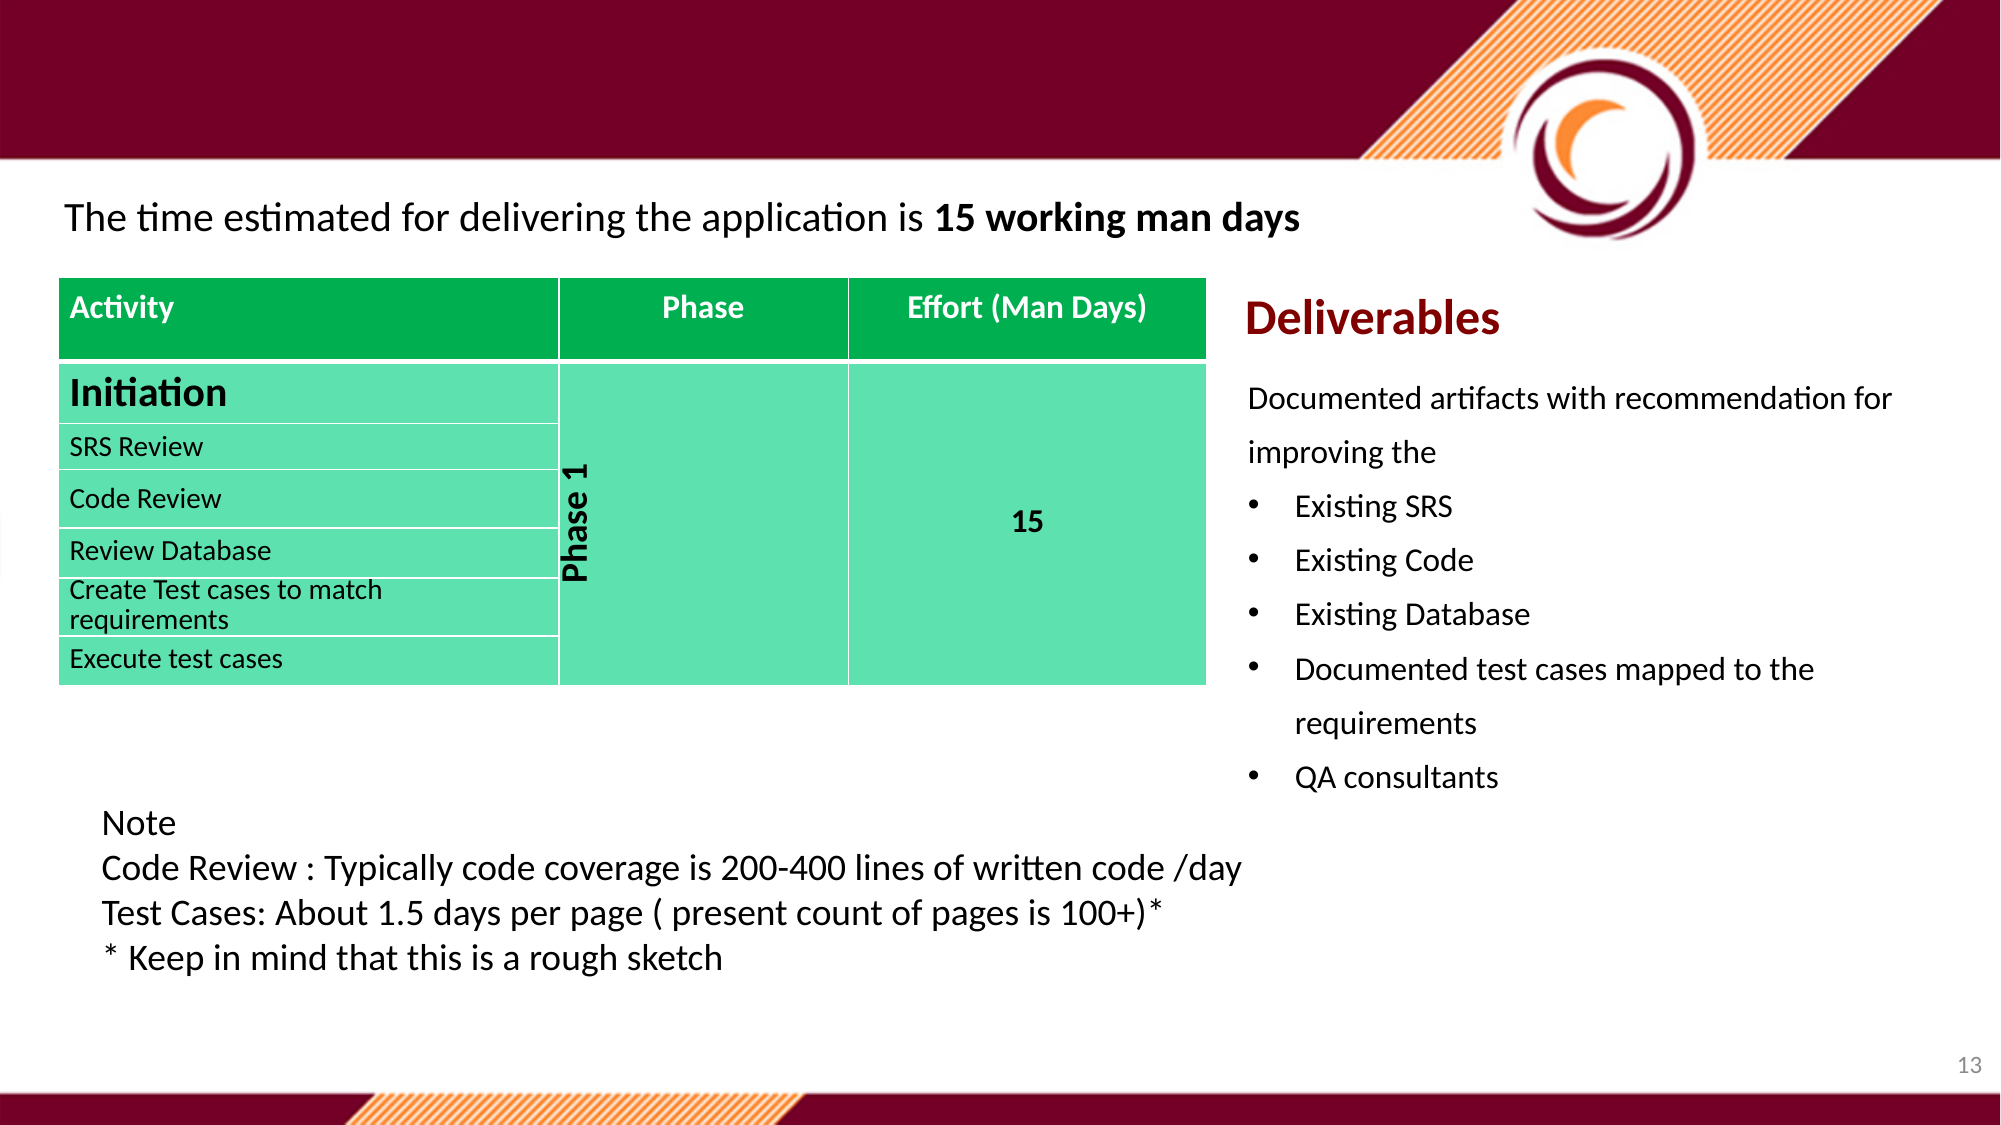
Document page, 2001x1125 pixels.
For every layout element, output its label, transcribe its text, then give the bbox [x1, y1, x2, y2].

table_cell Code Review [59, 470, 558, 527]
table_cell Execute test cases [59, 637, 558, 685]
text_box Documented artifacts with recommendation for improving the Existing SRS Existing Code Existing Database Documented test cases mapped to the requirements QA consultants [1230, 354, 1948, 803]
slide_number 13 [1547, 1033, 1998, 1094]
table_cell Initiation [59, 364, 558, 423]
table_header Effort (Man Days) [849, 278, 1206, 359]
table_cell Create Test cases to match requirements [59, 579, 558, 635]
table_cell SRS Review [59, 424, 558, 469]
picture [0, 0, 2001, 1125]
table_header Phase [560, 278, 848, 359]
table_header Activity [59, 278, 558, 359]
table_cell Phase 1 [560, 364, 848, 685]
table_cell 15 [849, 364, 1206, 685]
text_box Deliverables [1230, 277, 1662, 353]
table_cell Review Database [59, 529, 558, 577]
text_box Note Code Review : Typically code coverage is 200-400 lines of written code /day Test Cases: About 1.5 days per page ( present count of pages is 100+)* * Keep in mind that this is a rough sketch [86, 790, 1285, 986]
text_box The time estimated for delivering the application is 15 working man days [49, 182, 1609, 247]
